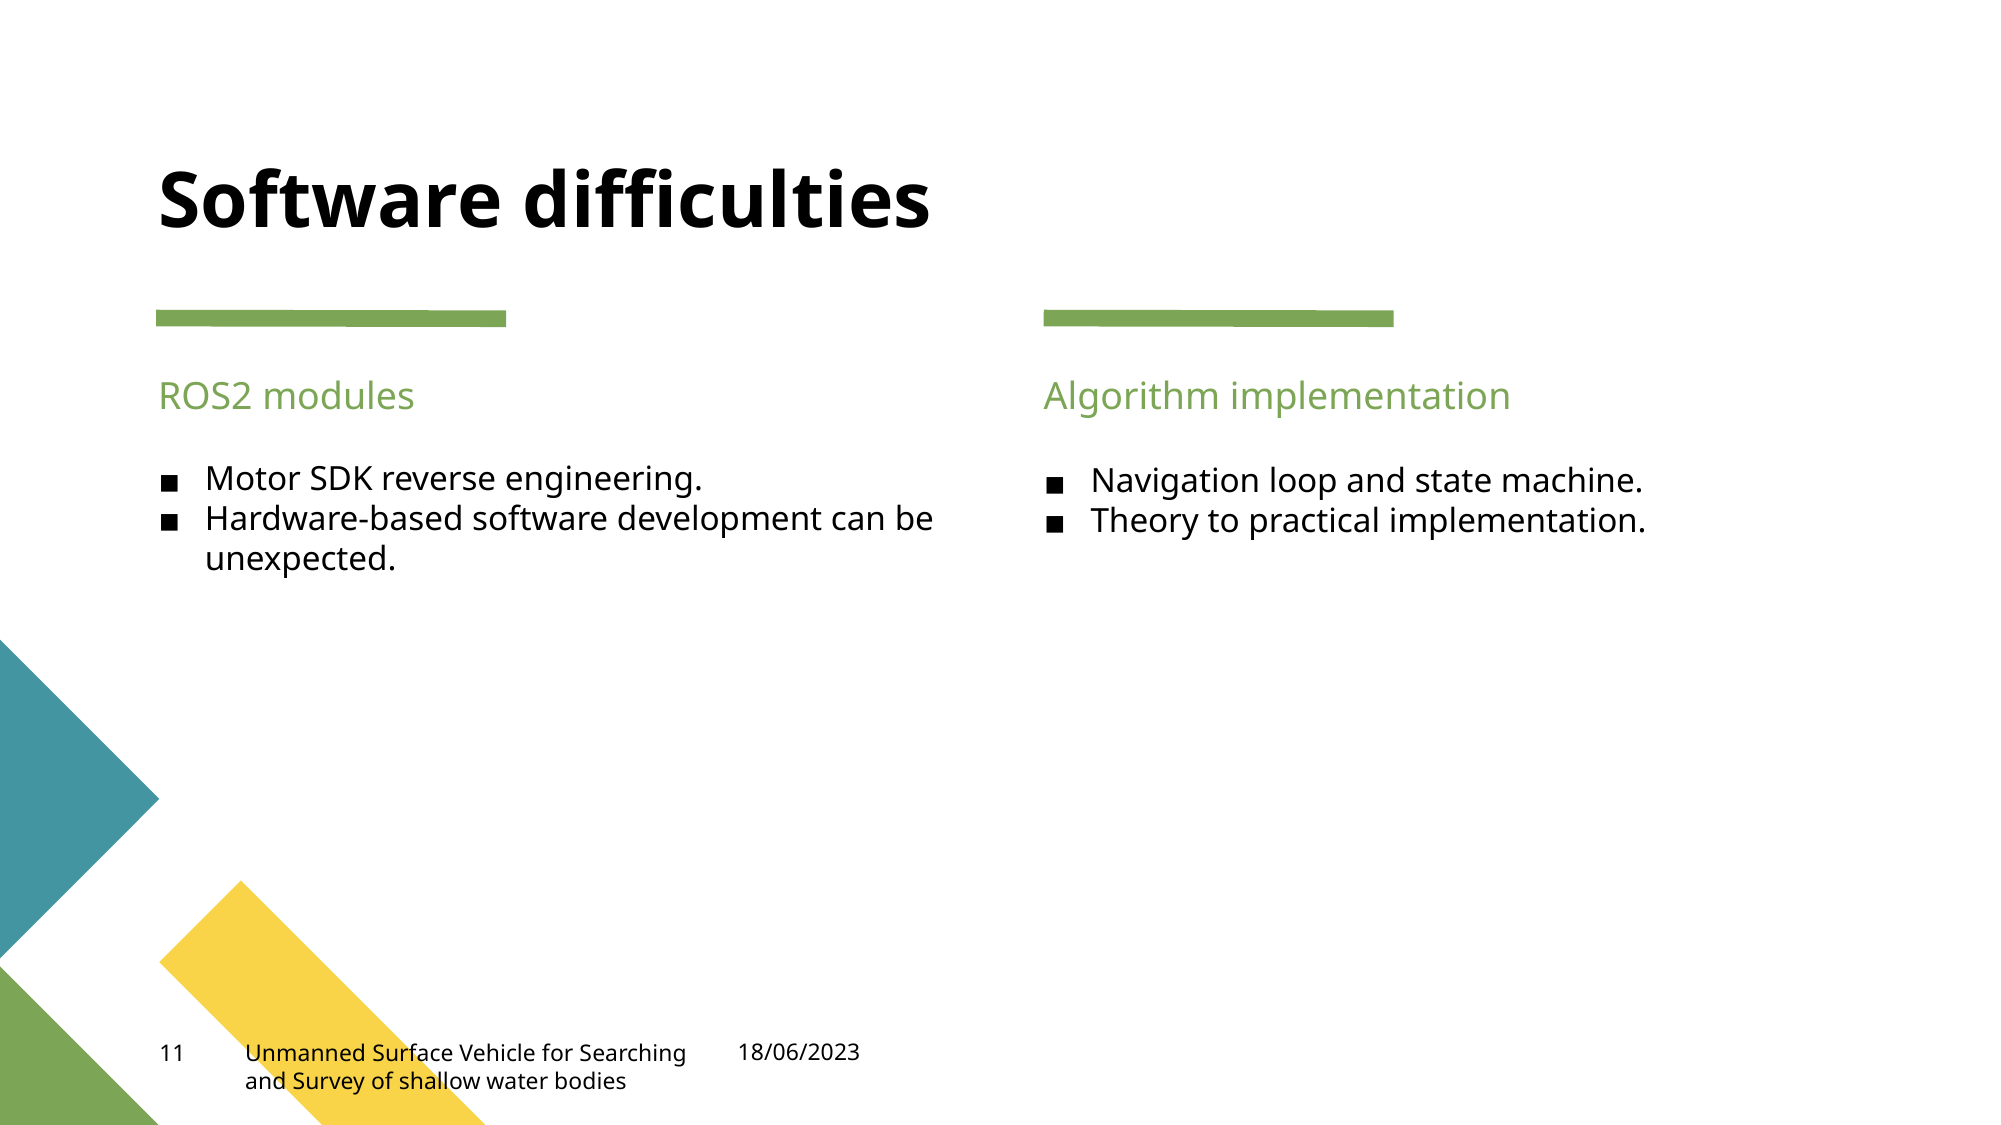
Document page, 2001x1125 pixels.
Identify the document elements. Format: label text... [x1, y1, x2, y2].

slide_number 11 [159, 1038, 245, 1080]
footer Unmanned Surface Vehicle for Searching and Survey of shallow water bodies [245, 1038, 706, 1080]
list Motor SDK reverse engineering. Hardware-based software development can be unexpected. [158, 457, 950, 776]
title Software difficulties [158, 144, 969, 245]
list Navigation loop and state machine. Theory to practical implementation. [1043, 459, 1824, 778]
list ROS2 modules [158, 377, 950, 444]
list Algorithm implementation [1043, 377, 1826, 444]
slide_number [737, 1038, 954, 1079]
